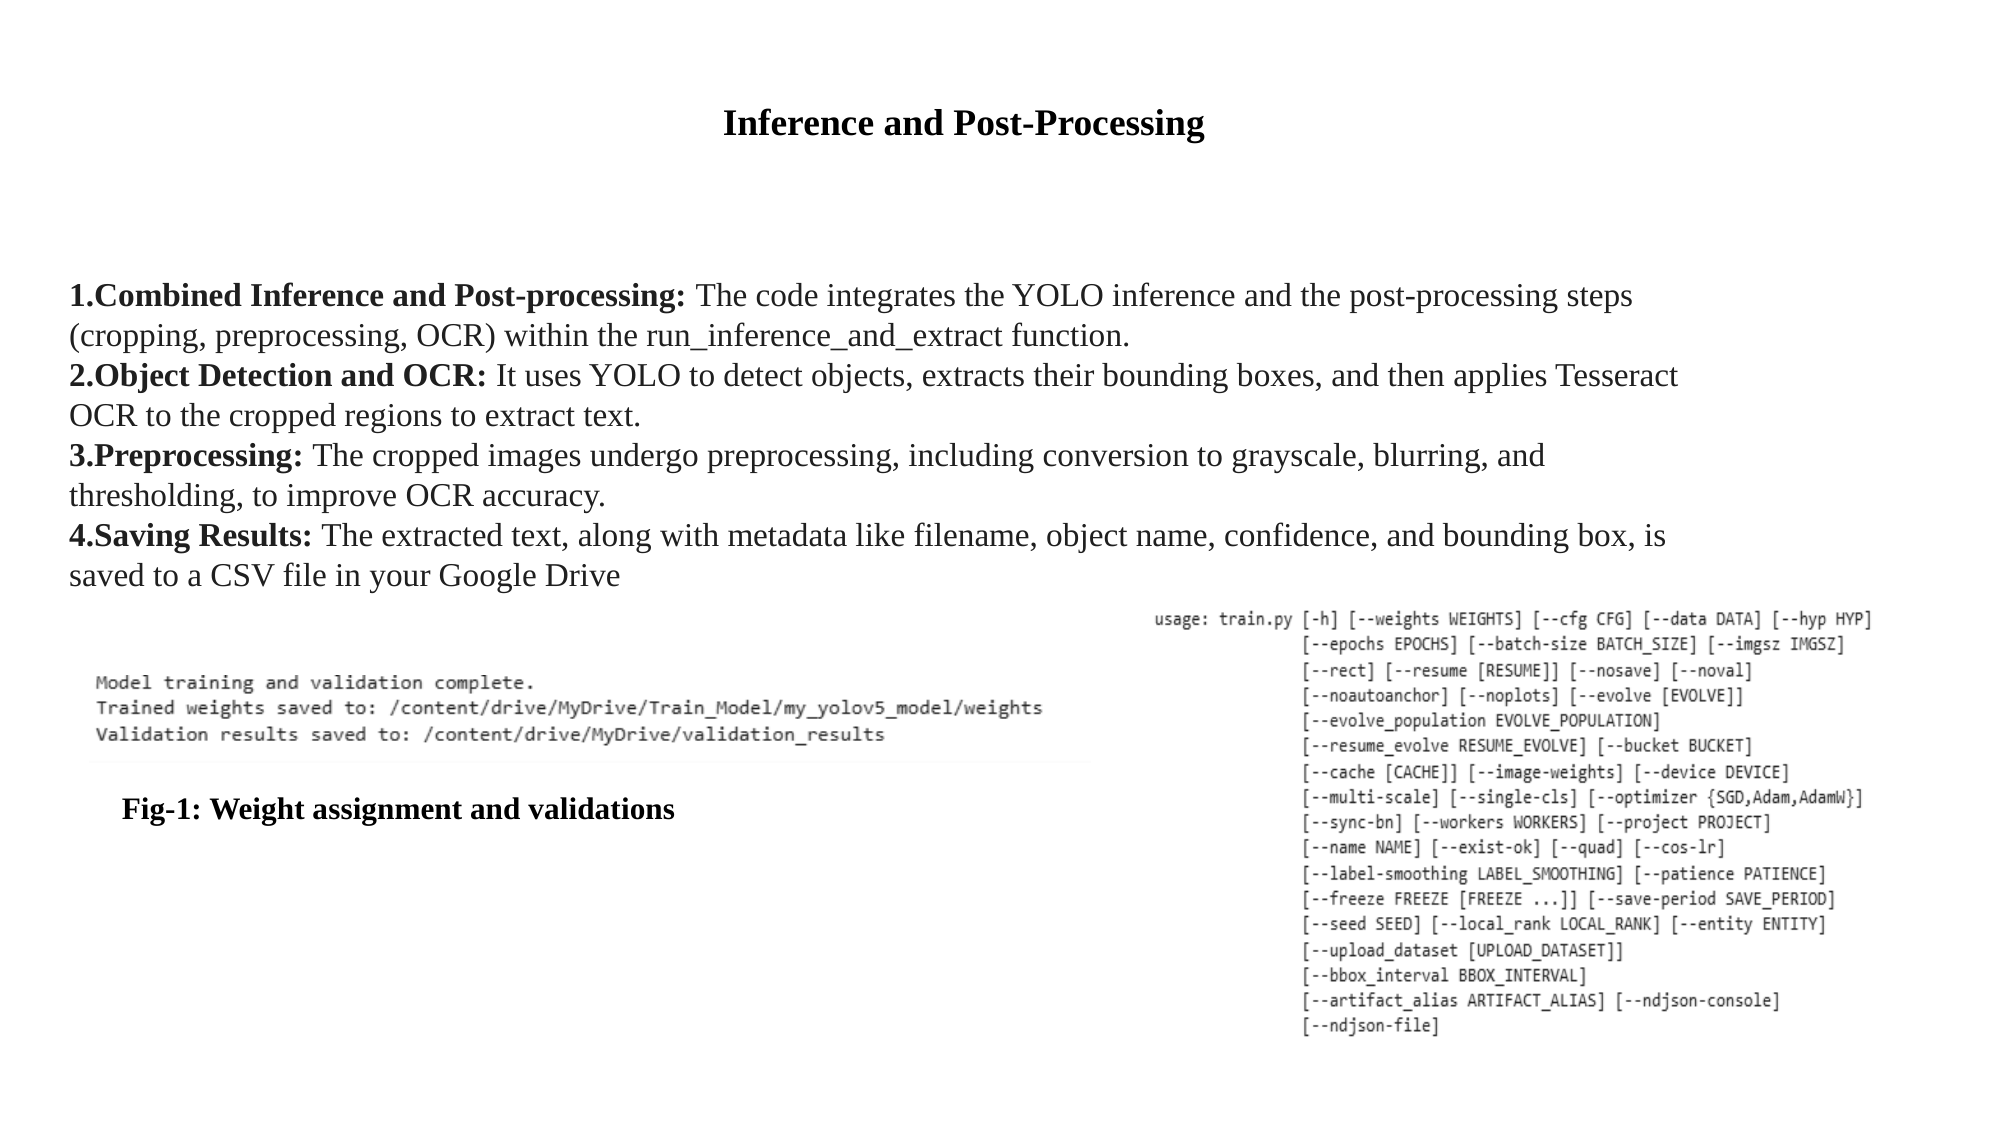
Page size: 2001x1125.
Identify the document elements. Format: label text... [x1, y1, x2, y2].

text_box Combined Inference and Post-processing: The code integrates the YOLO inference and the post-processing steps (cropping, preprocessing, OCR) within the run_inference_and_extract function. Object Detection and OCR: It uses YOLO to detect objects, extracts their bounding boxes, and then applies Tesseract OCR to the cropped regions to extract text. Preprocessing: The cropped images undergo preprocessing, including conversion to grayscale, blurring, and thresholding, to improve OCR accuracy. Saving Results: The extracted text, along with metadata like filename, object name, confidence, and bounding box, is saved to a CSV file in your Google Drive [54, 220, 1746, 606]
text_box Inference and Post-Processing [708, 90, 1221, 151]
picture [1141, 607, 1898, 1038]
text_box Fig-1: Weight assignment and validations [107, 781, 706, 834]
picture [89, 674, 1091, 763]
